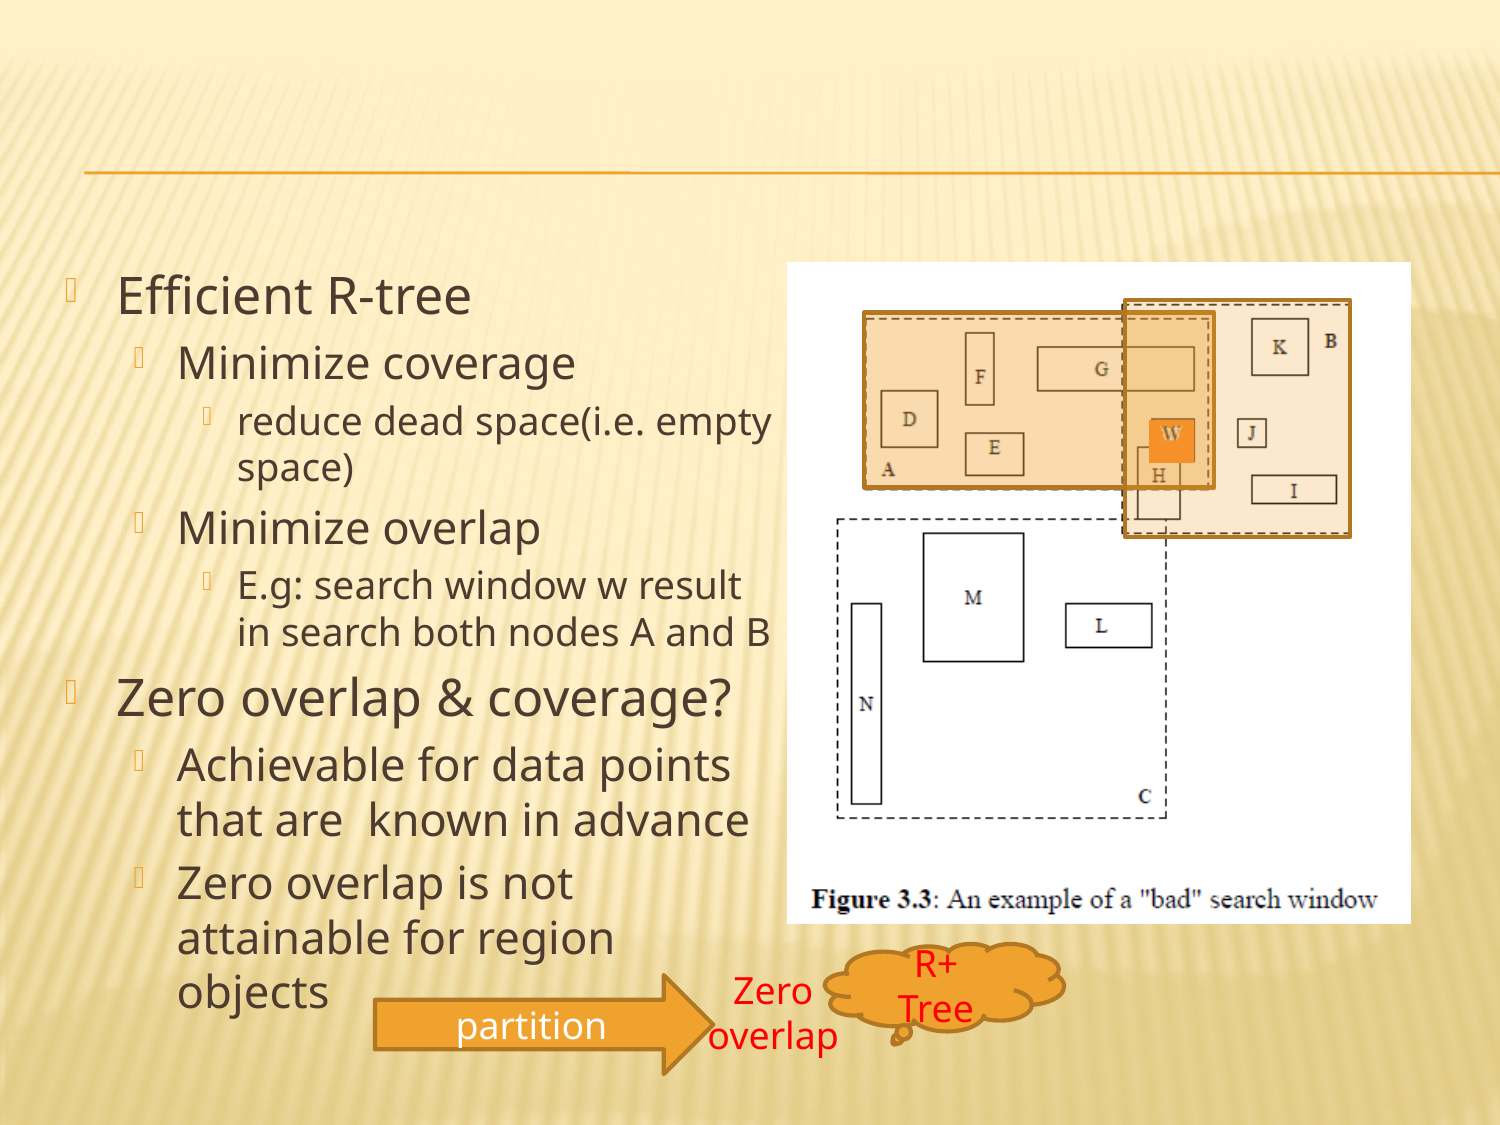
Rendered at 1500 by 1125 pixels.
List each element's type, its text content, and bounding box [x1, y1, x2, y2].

text_box Zero overlap [684, 967, 863, 1057]
list Efficient R-tree Minimize coverage reduce dead space(i.e. empty space) Minimize overlap E.g: search window w result in search both nodes A and B Zero overlap & coverage? Achievable for data points that are known in advance Zero overlap is not attainable for region objects [50, 254, 788, 1063]
text_box R+ Tree [822, 942, 1067, 1047]
text_box partition [372, 973, 684, 1076]
picture [787, 262, 1412, 924]
